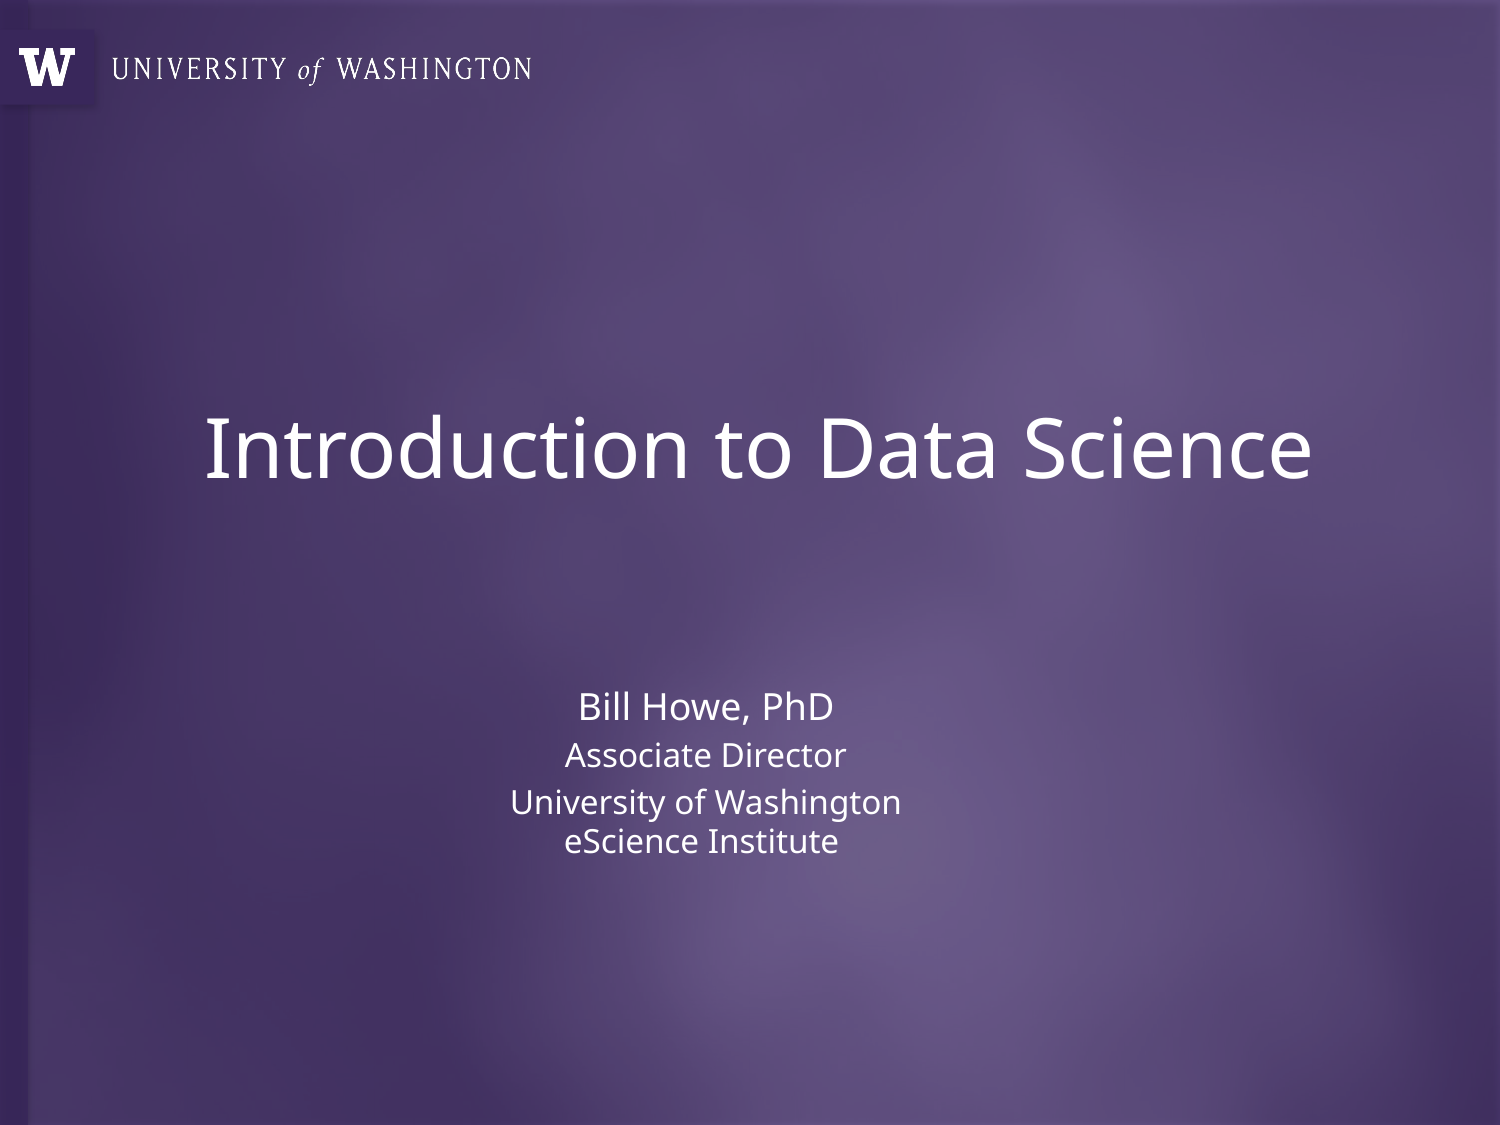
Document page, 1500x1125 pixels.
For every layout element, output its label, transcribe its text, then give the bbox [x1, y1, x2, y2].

picture [112, 57, 531, 86]
subtitle Bill Howe, PhD Associate Director University of Washington eScience Institute [474, 675, 938, 963]
picture [19, 48, 75, 86]
title Introduction to Data Science [87, 324, 1432, 567]
